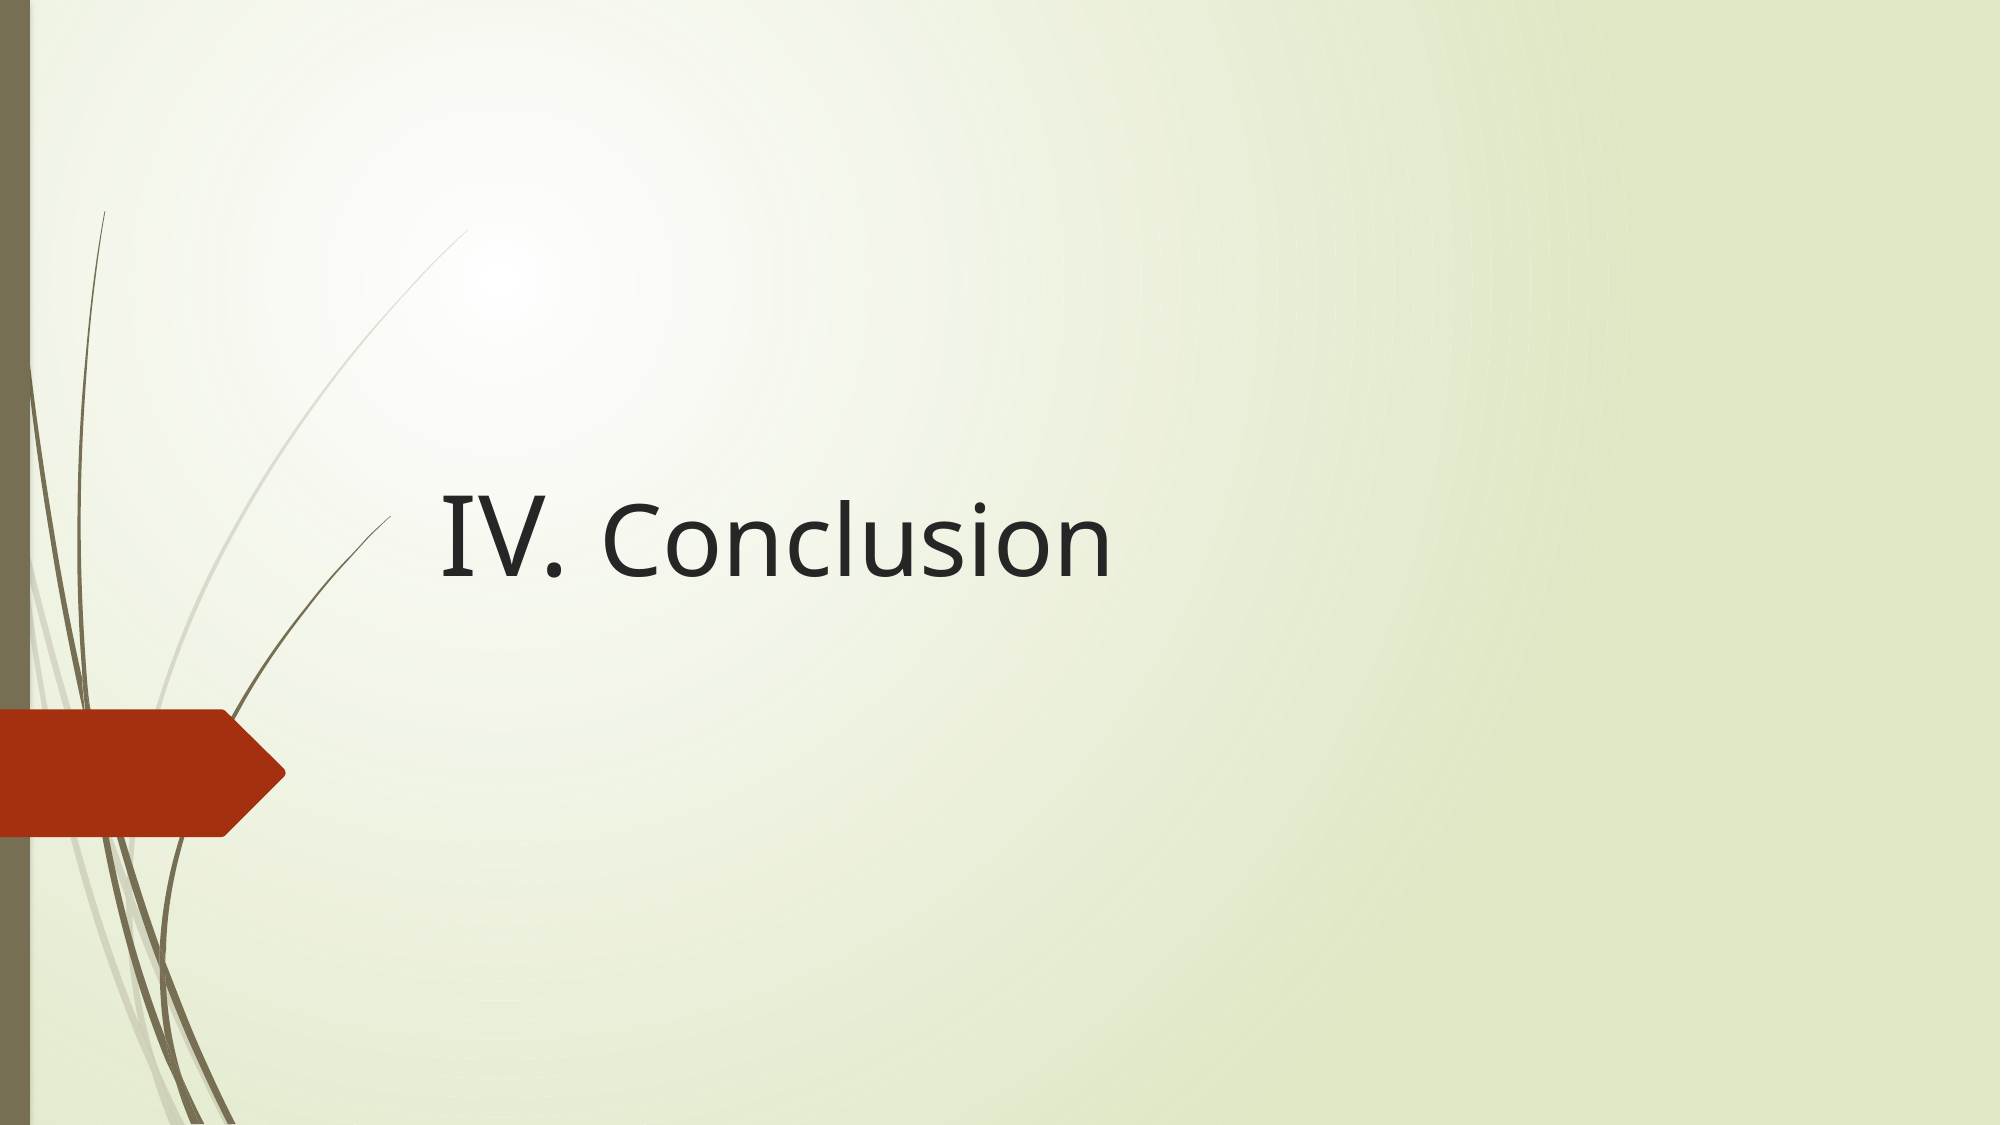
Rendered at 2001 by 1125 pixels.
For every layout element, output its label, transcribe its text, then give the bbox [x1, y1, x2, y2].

title IV. Conclusion [424, 412, 1888, 607]
